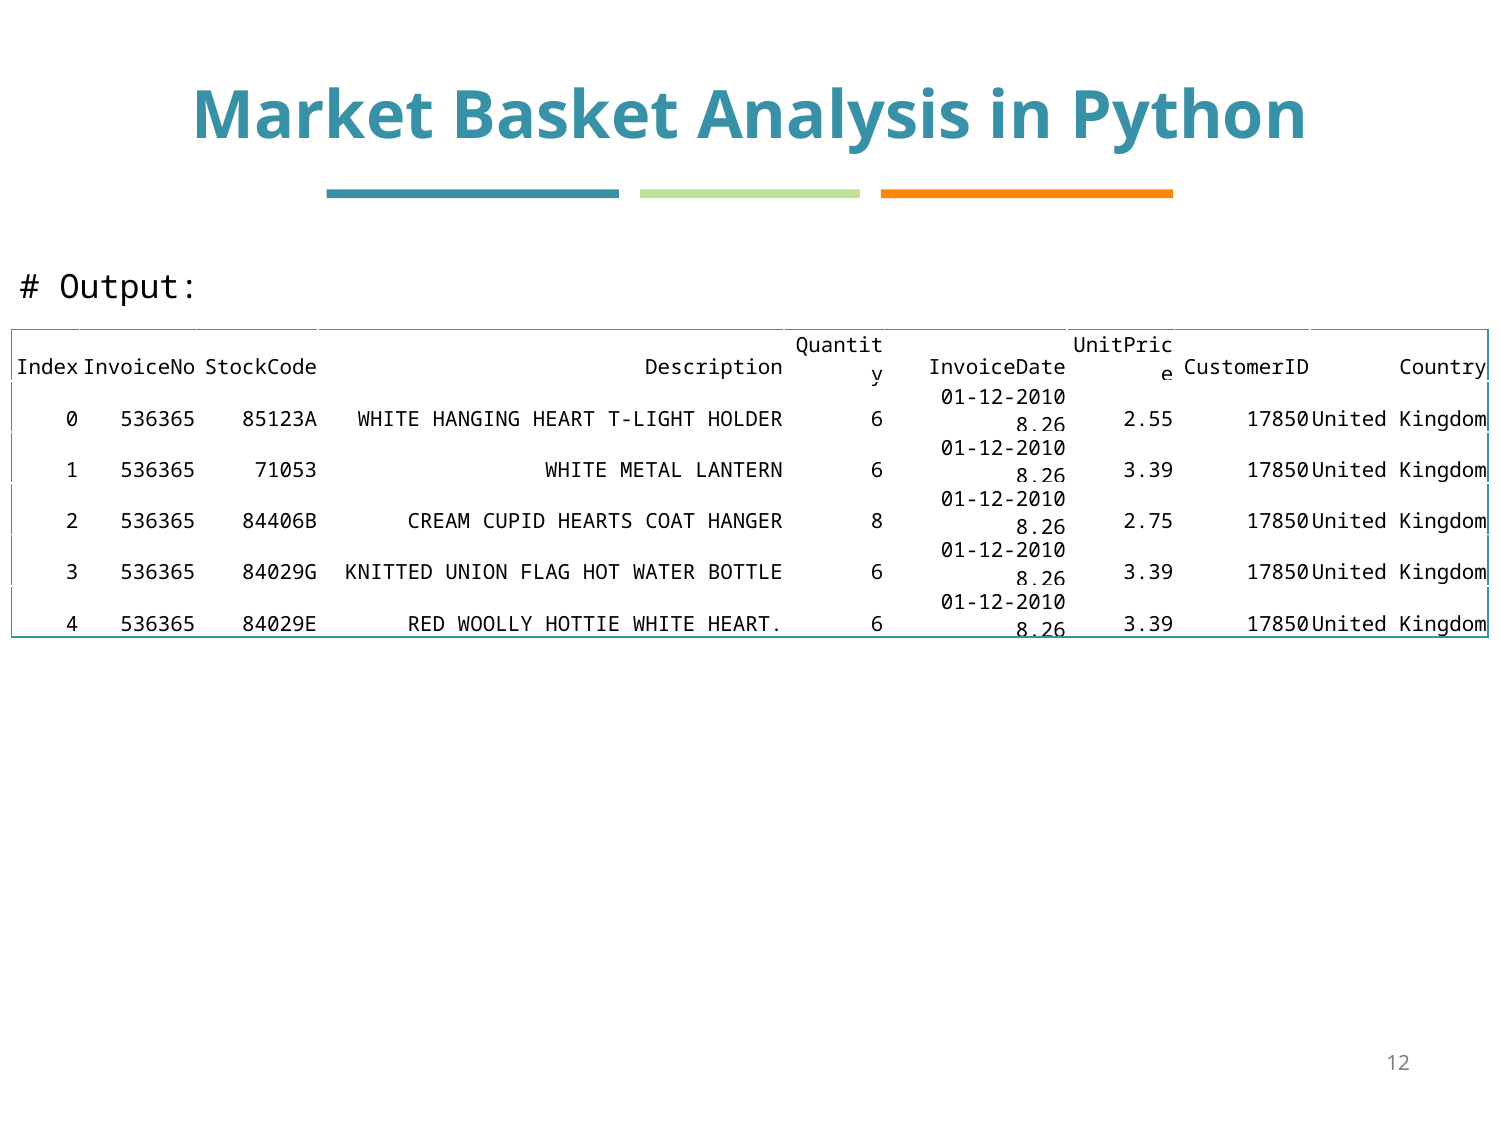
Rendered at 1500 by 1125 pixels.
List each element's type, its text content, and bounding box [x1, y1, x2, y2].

table_cell 3.39 [1068, 535, 1174, 585]
table_cell 3.39 [1068, 587, 1174, 636]
table_cell 17850 [1175, 382, 1309, 431]
table_cell KNITTED UNION FLAG HOT WATER BOTTLE [319, 535, 783, 585]
table_cell United Kingdom [1311, 535, 1487, 585]
table_cell 6 [785, 382, 884, 431]
table_cell 71053 [197, 433, 317, 482]
table_cell 17850 [1175, 484, 1309, 534]
table_header InvoiceDate [885, 330, 1066, 380]
table_cell 8 [785, 484, 884, 534]
table_cell 2.55 [1068, 382, 1174, 431]
table_header StockCode [197, 330, 317, 380]
table_header Index [12, 330, 79, 380]
table_cell 2 [12, 484, 79, 534]
table_cell CREAM CUPID HEARTS COAT HANGER [319, 484, 783, 534]
table_cell 17850 [1175, 535, 1309, 585]
table_cell 536365 [80, 382, 196, 431]
table_header Quantity [785, 330, 884, 380]
table_cell WHITE HANGING HEART T-LIGHT HOLDER [319, 382, 783, 431]
table_cell United Kingdom [1311, 433, 1487, 482]
table_cell 17850 [1175, 433, 1309, 482]
table_cell 17850 [1175, 587, 1309, 636]
title Market Basket Analysis in Python [75, 44, 1425, 178]
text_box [326, 189, 1174, 199]
table_cell United Kingdom [1311, 382, 1487, 431]
table_header Description [319, 330, 783, 380]
table_cell 01-12-2010 8.26 [885, 587, 1066, 636]
slide_number 12 [1074, 1024, 1425, 1103]
table_cell 4 [12, 587, 79, 636]
table_cell 536365 [80, 587, 196, 636]
table_cell 3 [12, 535, 79, 585]
table_cell 85123A [197, 382, 317, 431]
table_cell 01-12-2010 8.26 [885, 433, 1066, 482]
table_header InvoiceNo [80, 330, 196, 380]
table_cell 6 [785, 535, 884, 585]
table_cell RED WOOLLY HOTTIE WHITE HEART. [319, 587, 783, 636]
text_box # Output: [4, 257, 215, 313]
table_cell 01-12-2010 8.26 [885, 382, 1066, 431]
table_header Country [1311, 330, 1487, 380]
table_cell 1 [12, 433, 79, 482]
table_cell 6 [785, 587, 884, 636]
table_header CustomerID [1175, 330, 1309, 380]
table_cell 6 [785, 433, 884, 482]
table_cell 01-12-2010 8.26 [885, 484, 1066, 534]
table_cell 0 [12, 382, 79, 431]
table_cell 84029G [197, 535, 317, 585]
table_cell 84406B [197, 484, 317, 534]
table_cell 536365 [80, 433, 196, 482]
table_cell 84029E [197, 587, 317, 636]
table_cell United Kingdom [1311, 484, 1487, 534]
table_cell 3.39 [1068, 433, 1174, 482]
table_header UnitPrice [1068, 330, 1174, 380]
table_cell WHITE METAL LANTERN [319, 433, 783, 482]
table_cell 2.75 [1068, 484, 1174, 534]
table_cell United Kingdom [1311, 587, 1487, 636]
table_cell 536365 [80, 535, 196, 585]
table_cell 536365 [80, 484, 196, 534]
table_cell 01-12-2010 8.26 [885, 535, 1066, 585]
